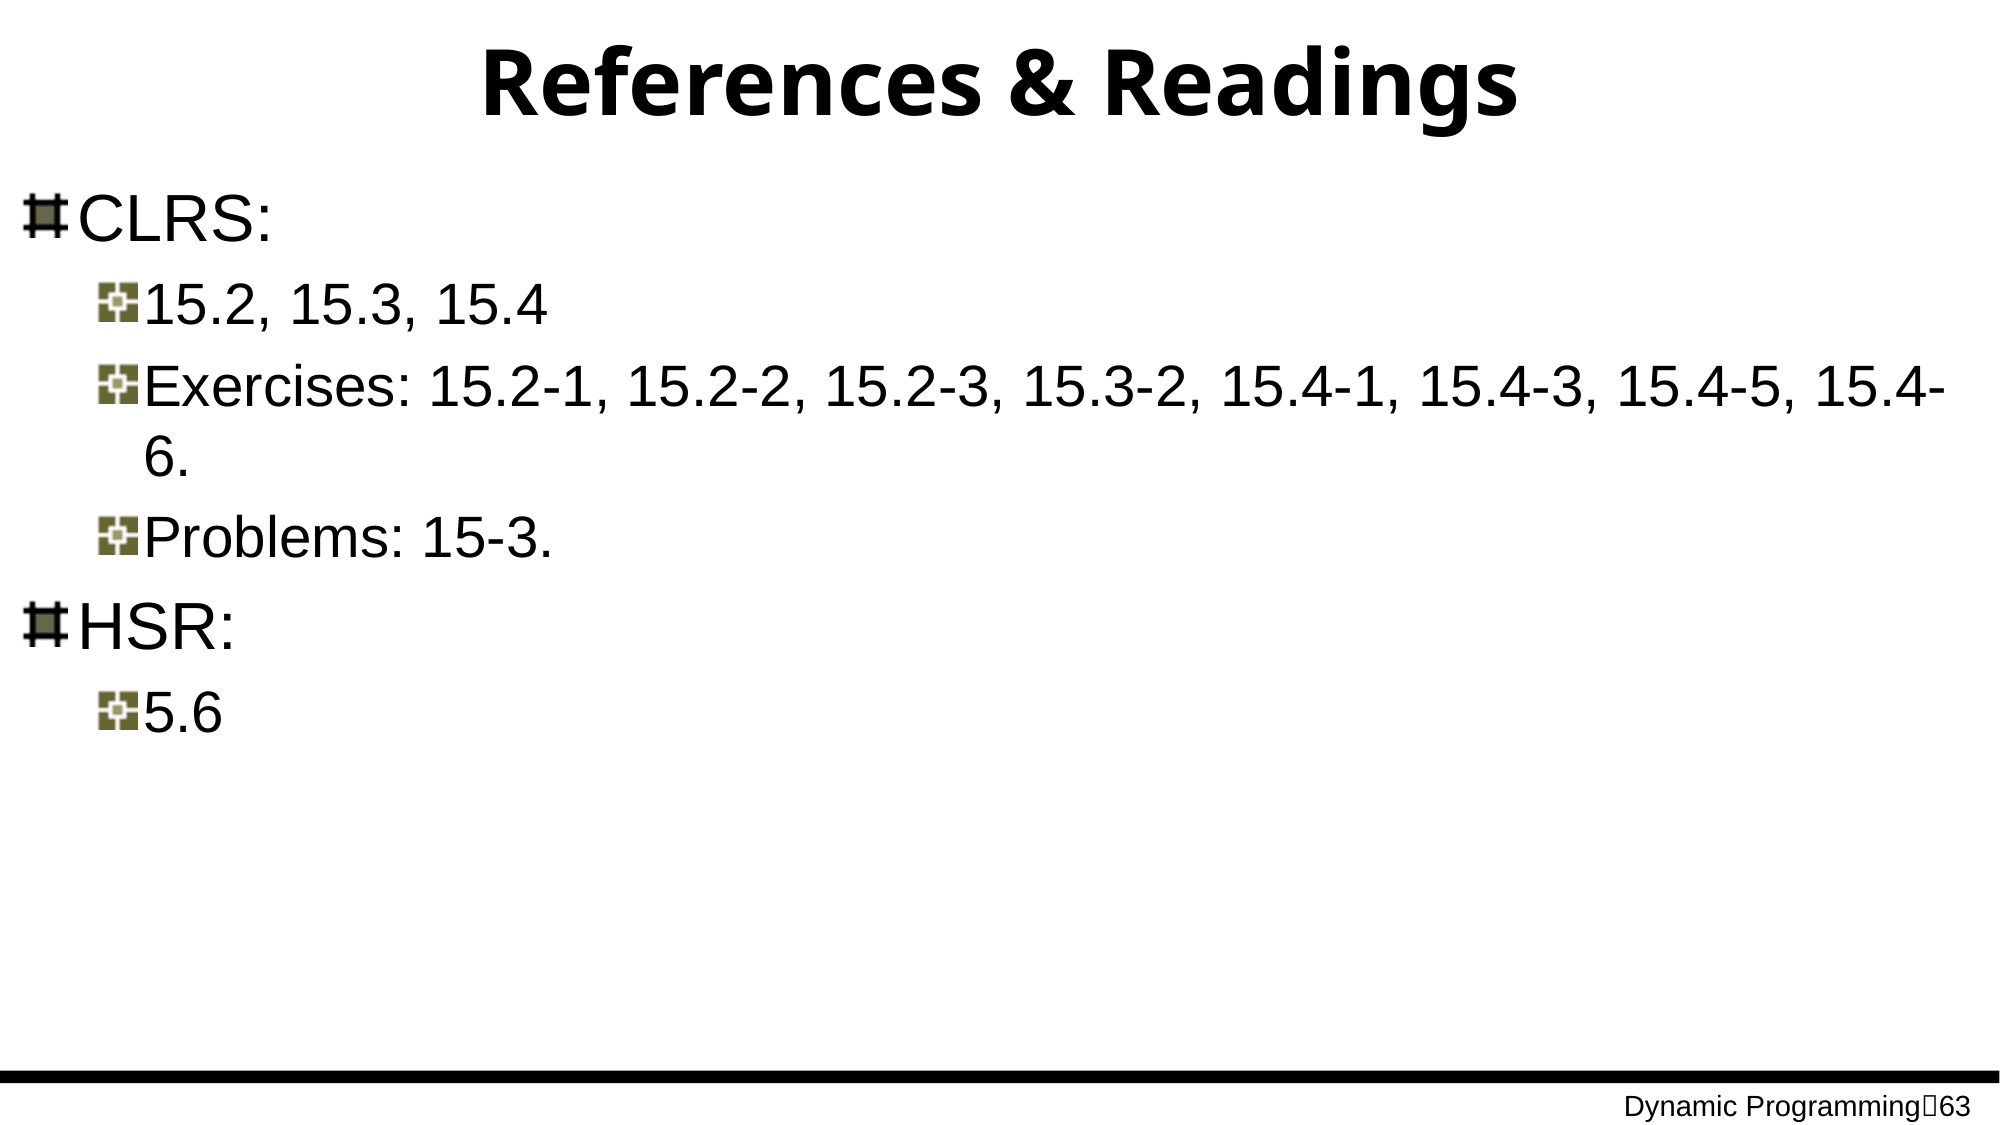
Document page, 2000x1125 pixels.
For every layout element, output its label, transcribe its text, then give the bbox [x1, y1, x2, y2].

picture [21, 191, 68, 238]
title References & Readings [10, 9, 1990, 148]
slide_number Dynamic Programming63 [1436, 1079, 1987, 1125]
picture [96, 362, 138, 404]
picture [96, 689, 138, 730]
picture [96, 514, 138, 555]
picture [96, 280, 138, 322]
picture [21, 599, 68, 647]
list CLRS: 15.2, 15.3, 15.4 Exercises: 15.2-1, 15.2-2, 15.2-3, 15.3-2, 15.4-1, 15.4-3, 15.4-5, 15.4-6. Problems: 15-3. HSR: 5.6 [5, 166, 1993, 1063]
